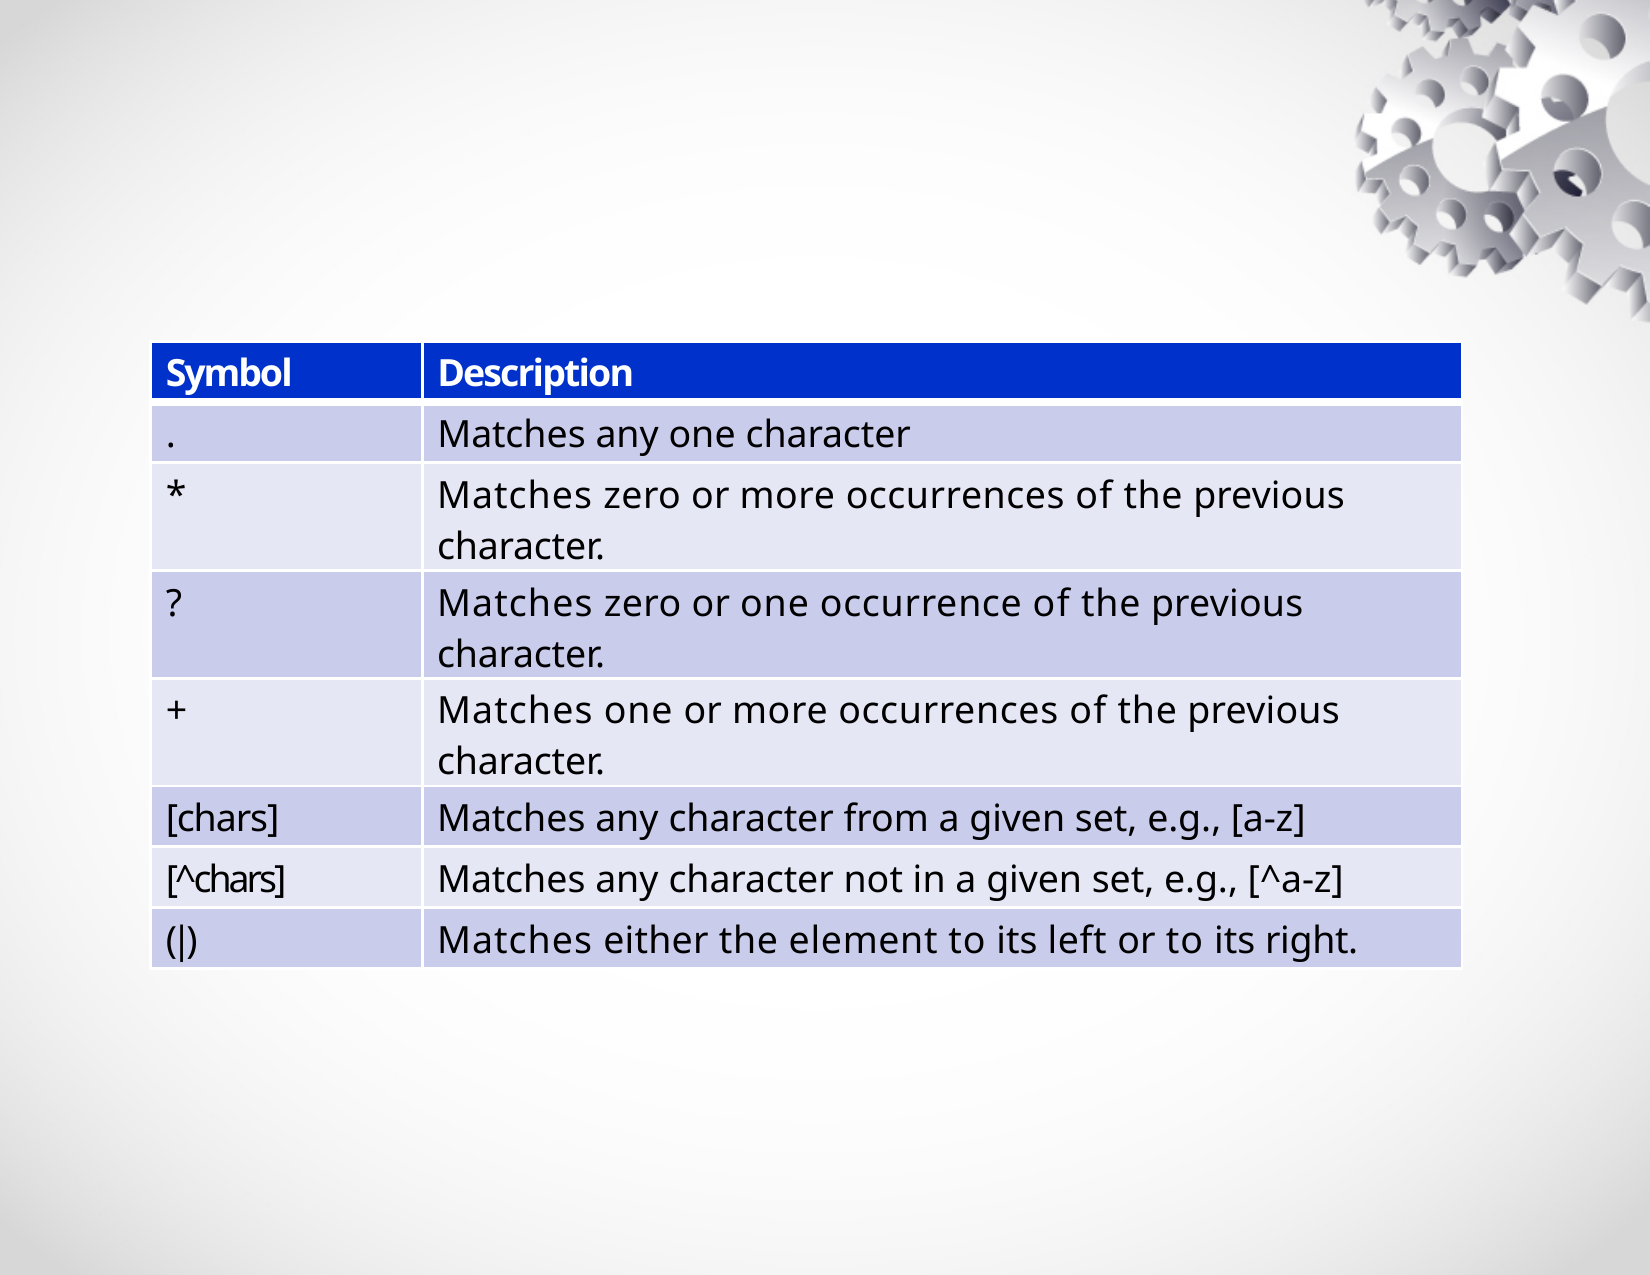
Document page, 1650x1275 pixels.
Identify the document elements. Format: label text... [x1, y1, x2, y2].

table_cell [^chars] [152, 848, 421, 906]
table_cell [chars] [152, 787, 421, 845]
table_cell Matches zero or more occurrences of the previous character. [424, 464, 1461, 569]
table_cell Matches any character from a given set, e.g., [a-z] [424, 787, 1461, 845]
table_cell Matches any one character [424, 406, 1461, 461]
table_header Description [424, 343, 1461, 398]
table_cell + [152, 680, 421, 785]
table_cell ? [152, 572, 421, 677]
table_cell Matches either the element to its left or to its right. [424, 909, 1461, 967]
table_cell . [152, 406, 421, 461]
table_cell * [152, 464, 421, 569]
picture [0, 0, 1650, 1275]
table_cell Matches one or more occurrences of the previous character. [424, 680, 1461, 785]
table_header Symbol [152, 343, 421, 398]
table_cell (|) [152, 909, 421, 967]
table_cell Matches any character not in a given set, e.g., [^a-z] [424, 848, 1461, 906]
table_cell Matches zero or one occurrence of the previous character. [424, 572, 1461, 677]
